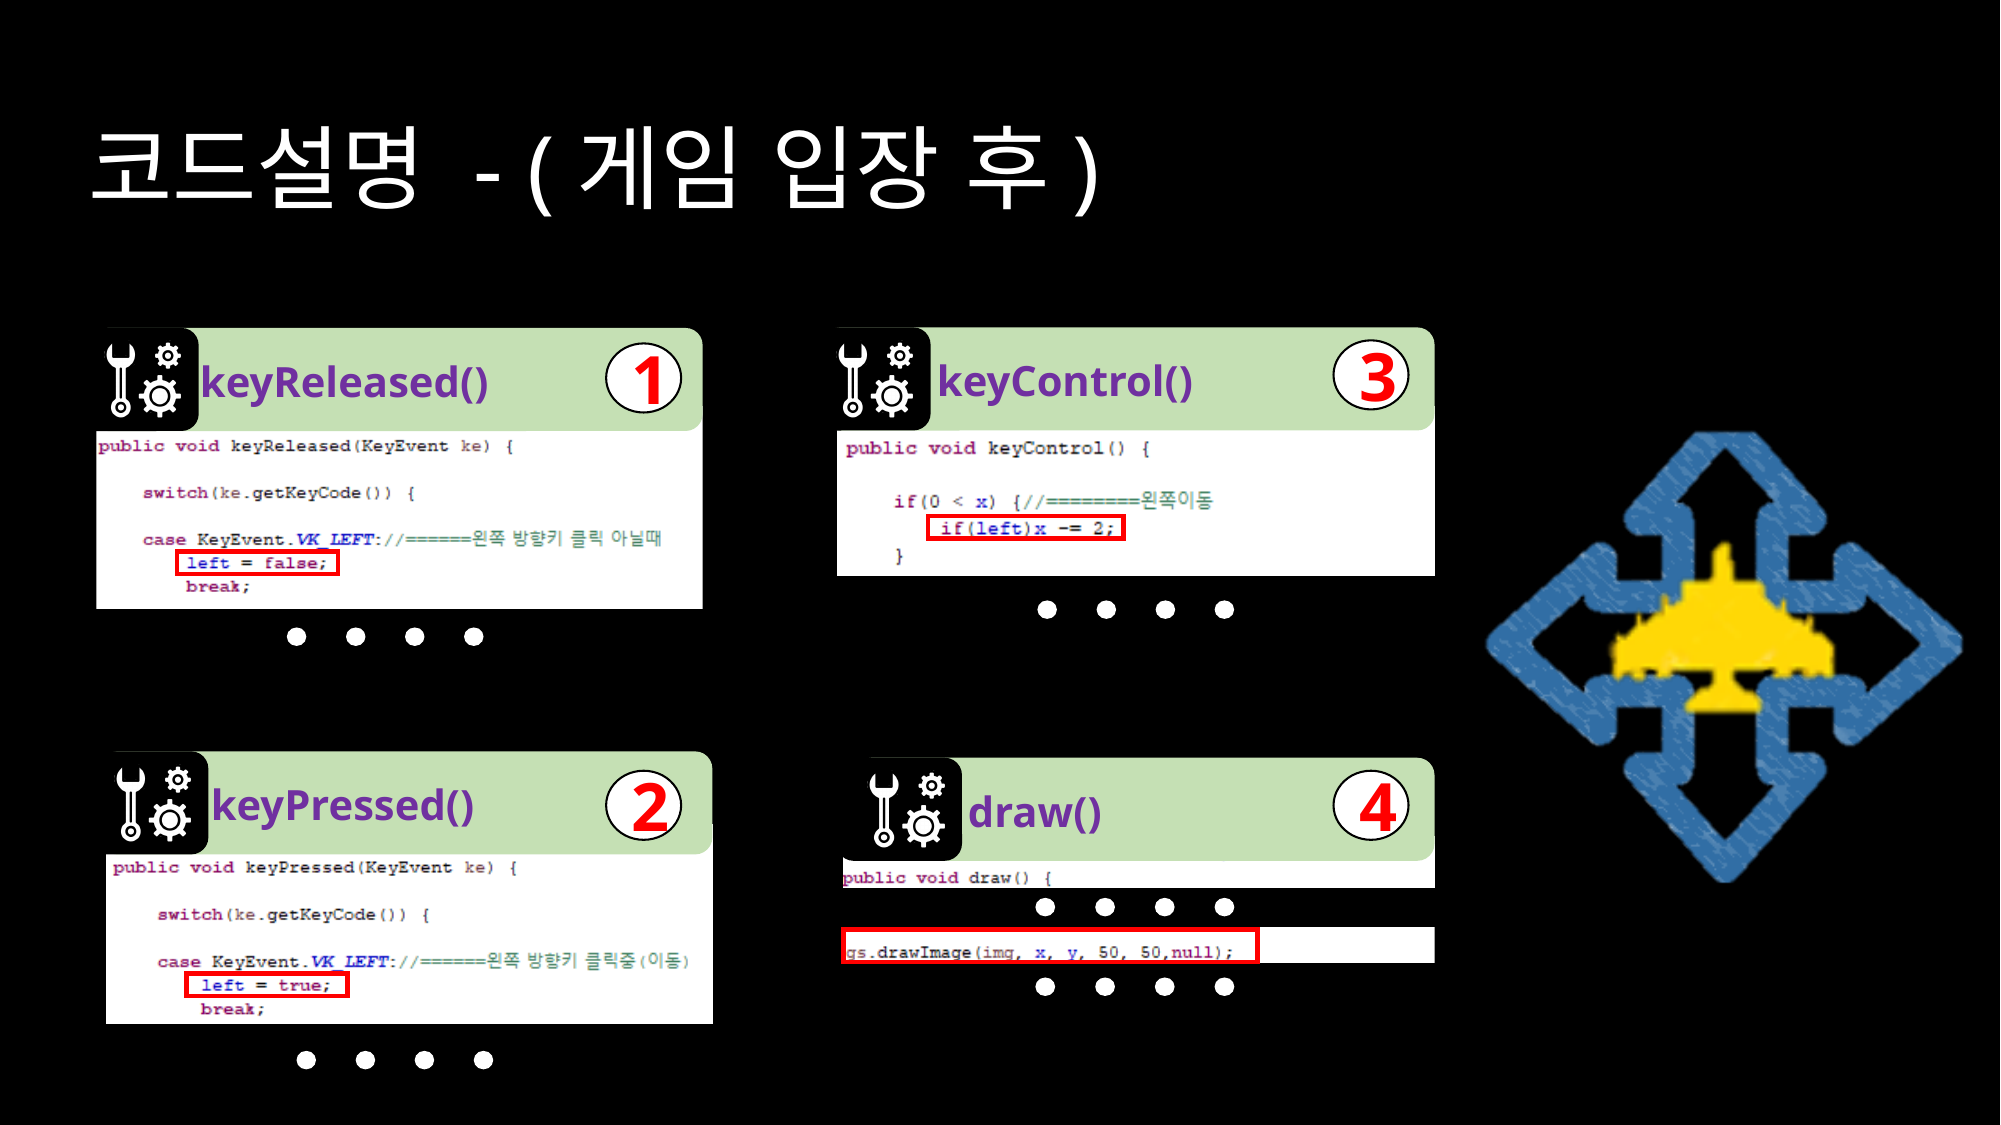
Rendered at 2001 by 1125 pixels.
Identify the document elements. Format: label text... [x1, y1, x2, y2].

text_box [82, 751, 713, 1070]
picture [1460, 380, 2000, 914]
text_box 코드설명 - (게임 입장 후) [73, 64, 1799, 282]
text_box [805, 327, 1435, 619]
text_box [836, 757, 1435, 996]
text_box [73, 327, 703, 609]
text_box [286, 627, 484, 646]
